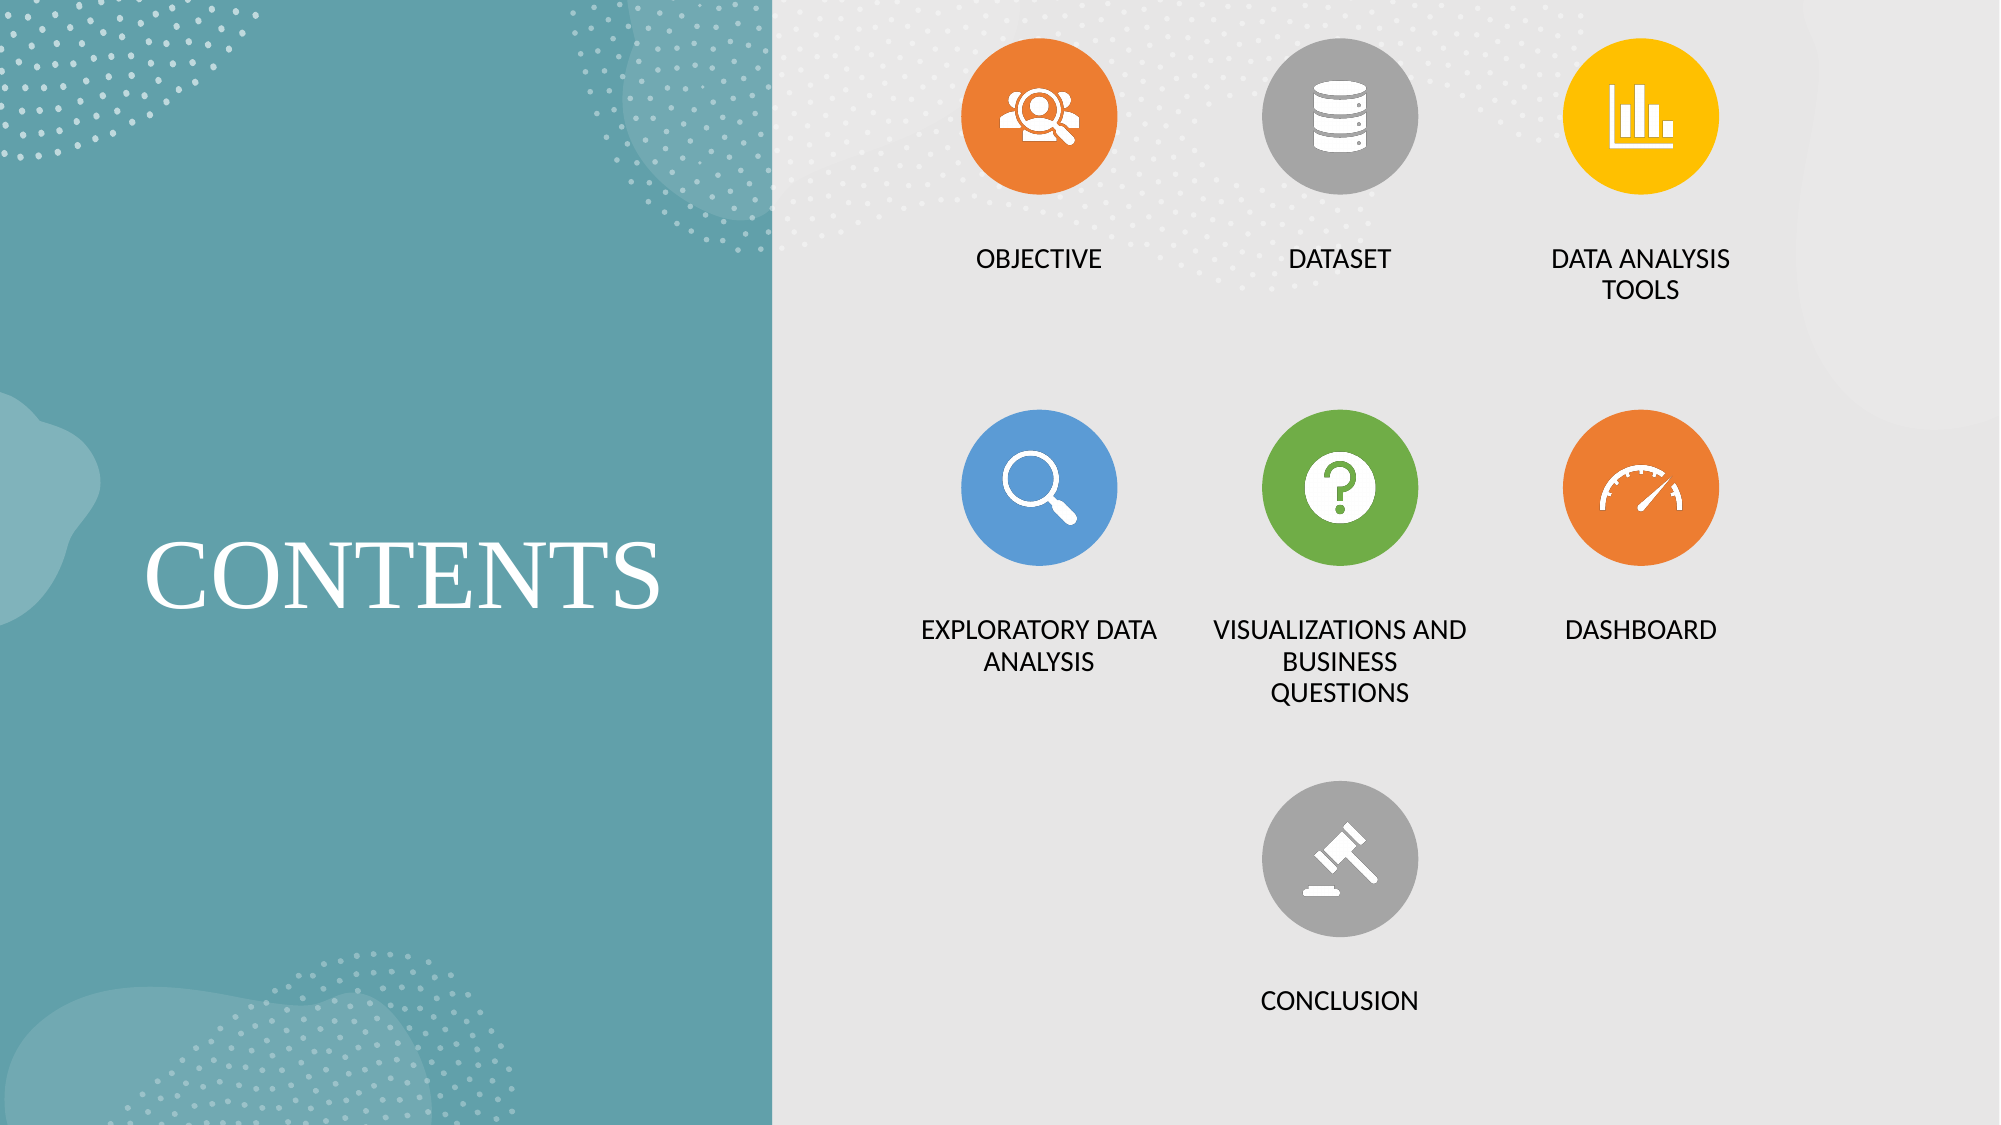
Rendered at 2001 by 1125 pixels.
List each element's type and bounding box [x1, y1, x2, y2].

list [817, 37, 1863, 1089]
text_box [0, 0, 2000, 1125]
